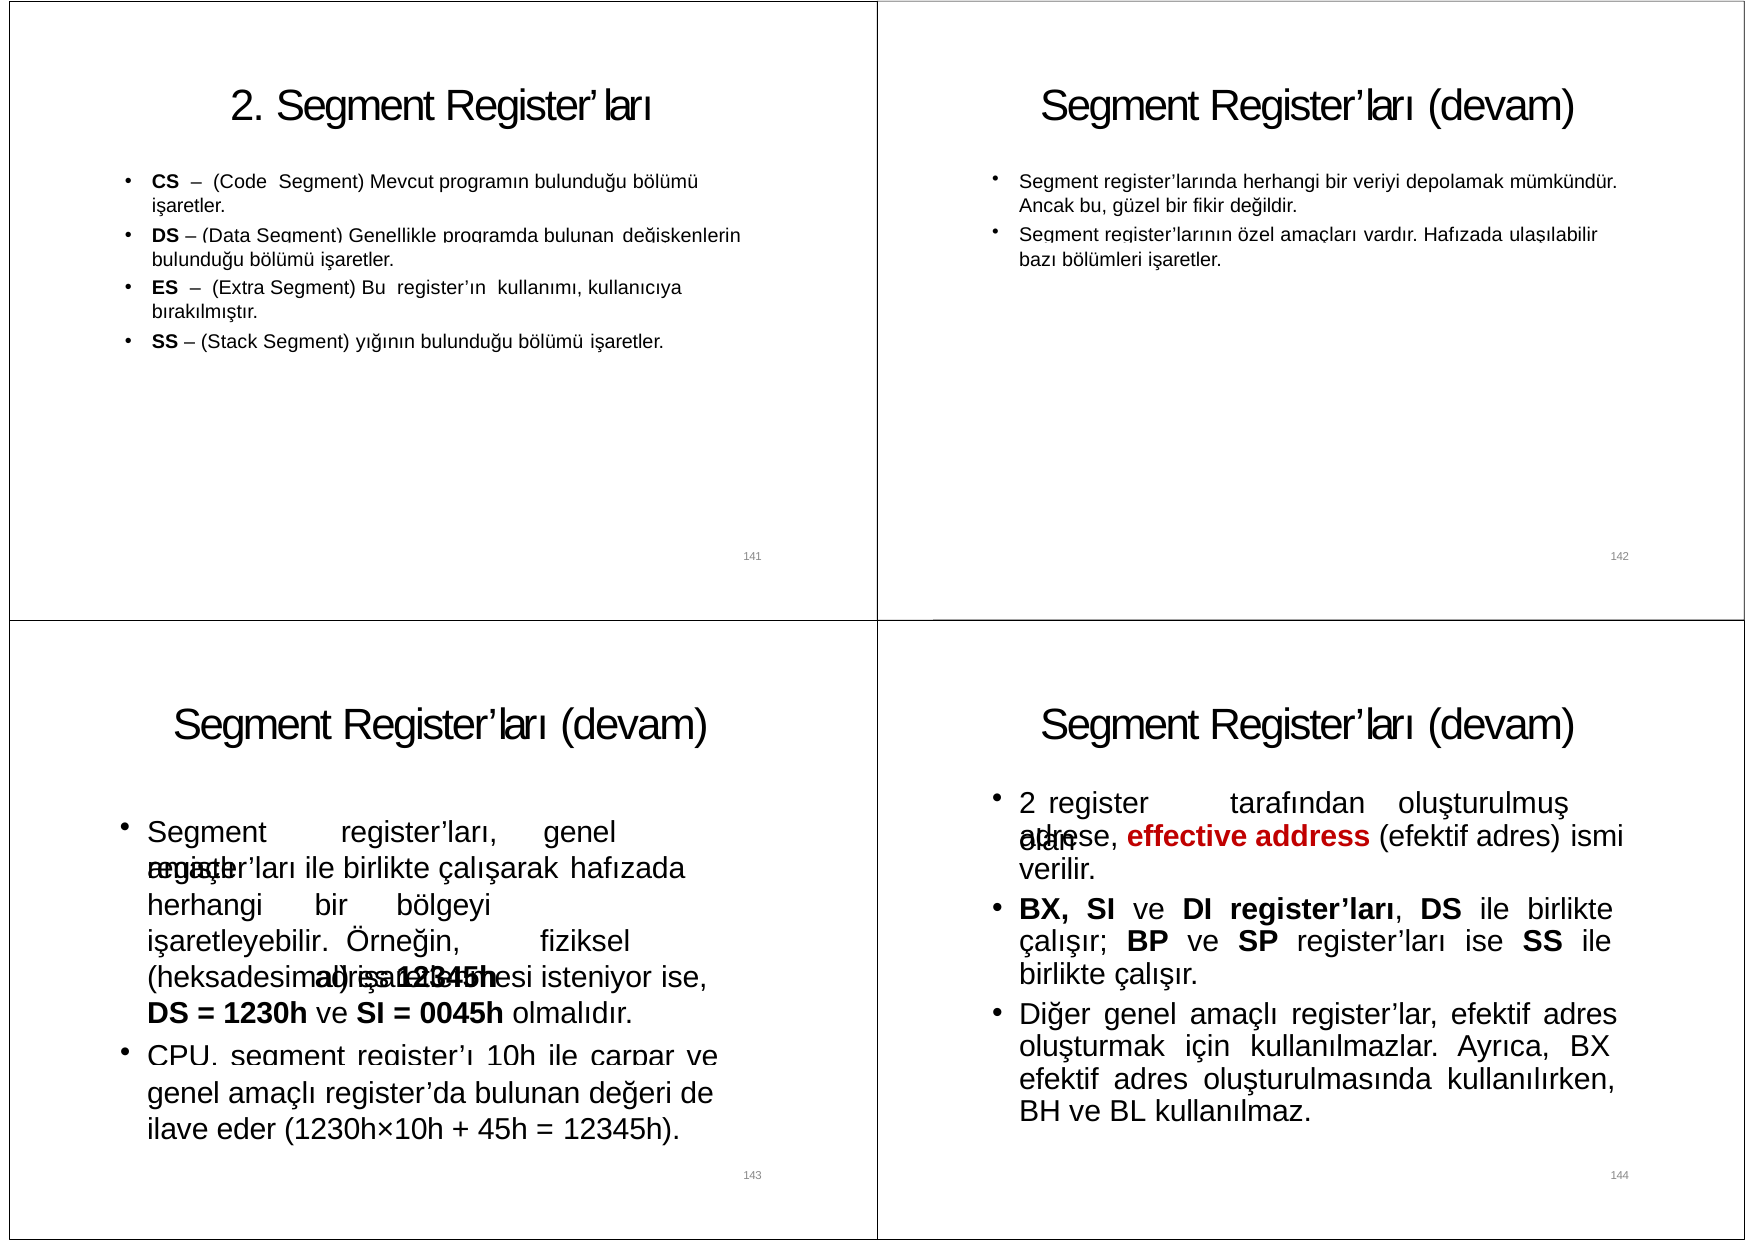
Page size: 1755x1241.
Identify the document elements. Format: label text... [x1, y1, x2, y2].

text_box [9, 1, 877, 620]
text_box [9, 620, 877, 1239]
text_box [877, 1, 1745, 620]
text_box 144 [1608, 1168, 1632, 1182]
text_box 143 [741, 1168, 764, 1182]
text_box [877, 620, 1745, 1239]
